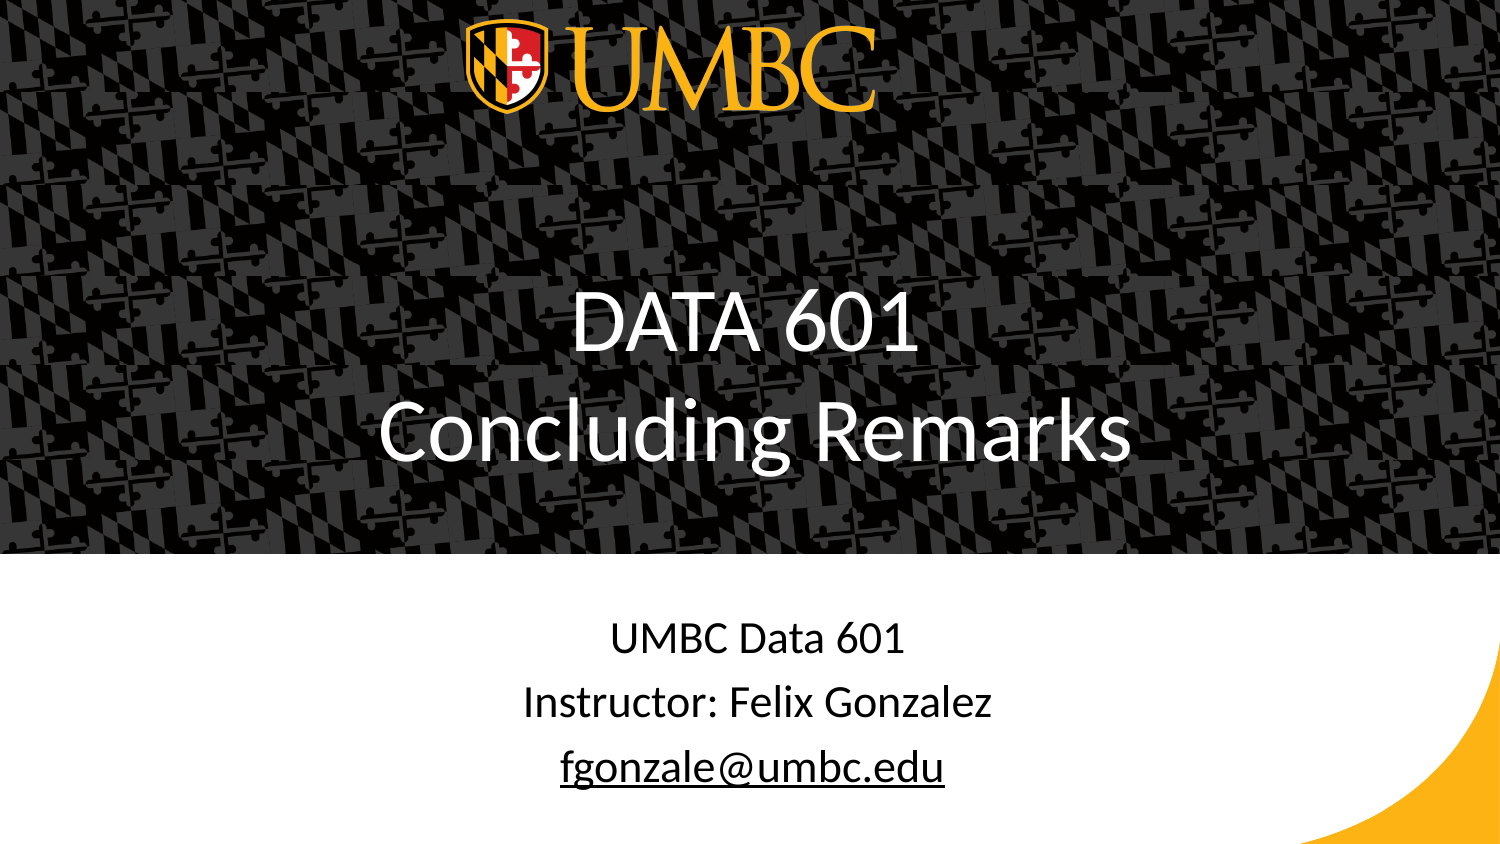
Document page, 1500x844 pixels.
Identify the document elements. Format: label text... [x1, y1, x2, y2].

picture [1299, 639, 1500, 844]
subtitle UMBC Data 601 Instructor: Felix Gonzalez fgonzale@umbc.edu [232, 600, 1283, 802]
picture [0, 0, 1500, 554]
title DATA 601 Concluding Remarks [119, 217, 1395, 522]
